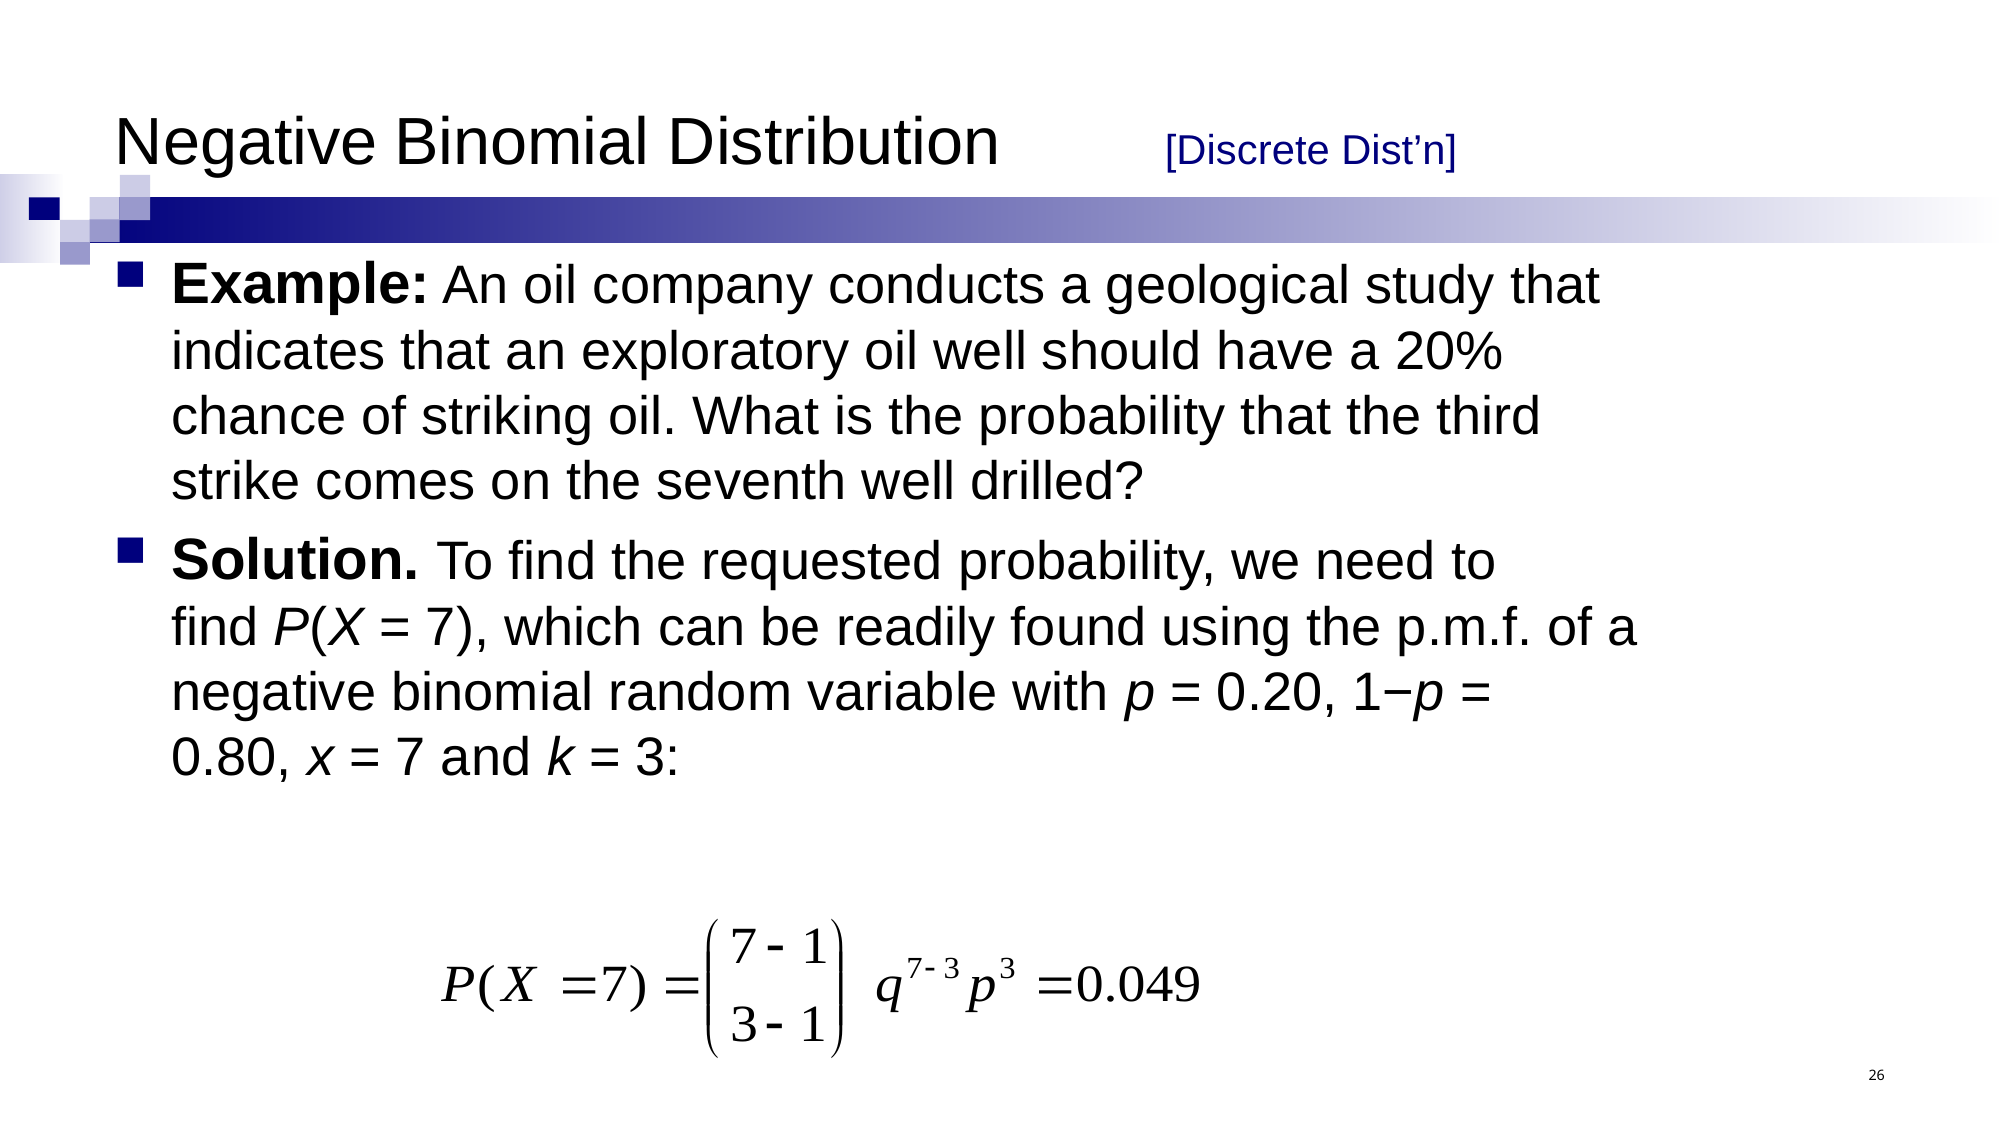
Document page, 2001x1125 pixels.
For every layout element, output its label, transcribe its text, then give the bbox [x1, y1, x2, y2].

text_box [431, 910, 1209, 1068]
slide_number 26 [1433, 1024, 1901, 1101]
list Example: An oil company conducts a geological study that indicates that an exploratory oil well should have a 20% chance of striking oil. What is the probability that the third strike comes on the seventh well drilled? Solution. To find the requested probability, we need to find P(X = 7), which can be readily found using the p.m.f. of a negative binomial random variable with p = 0.20, 1−p = 0.80, x = 7 and k = 3: [99, 237, 1675, 1068]
title Negative Binomial Distribution [Discrete Dist’n] [99, 75, 1900, 200]
